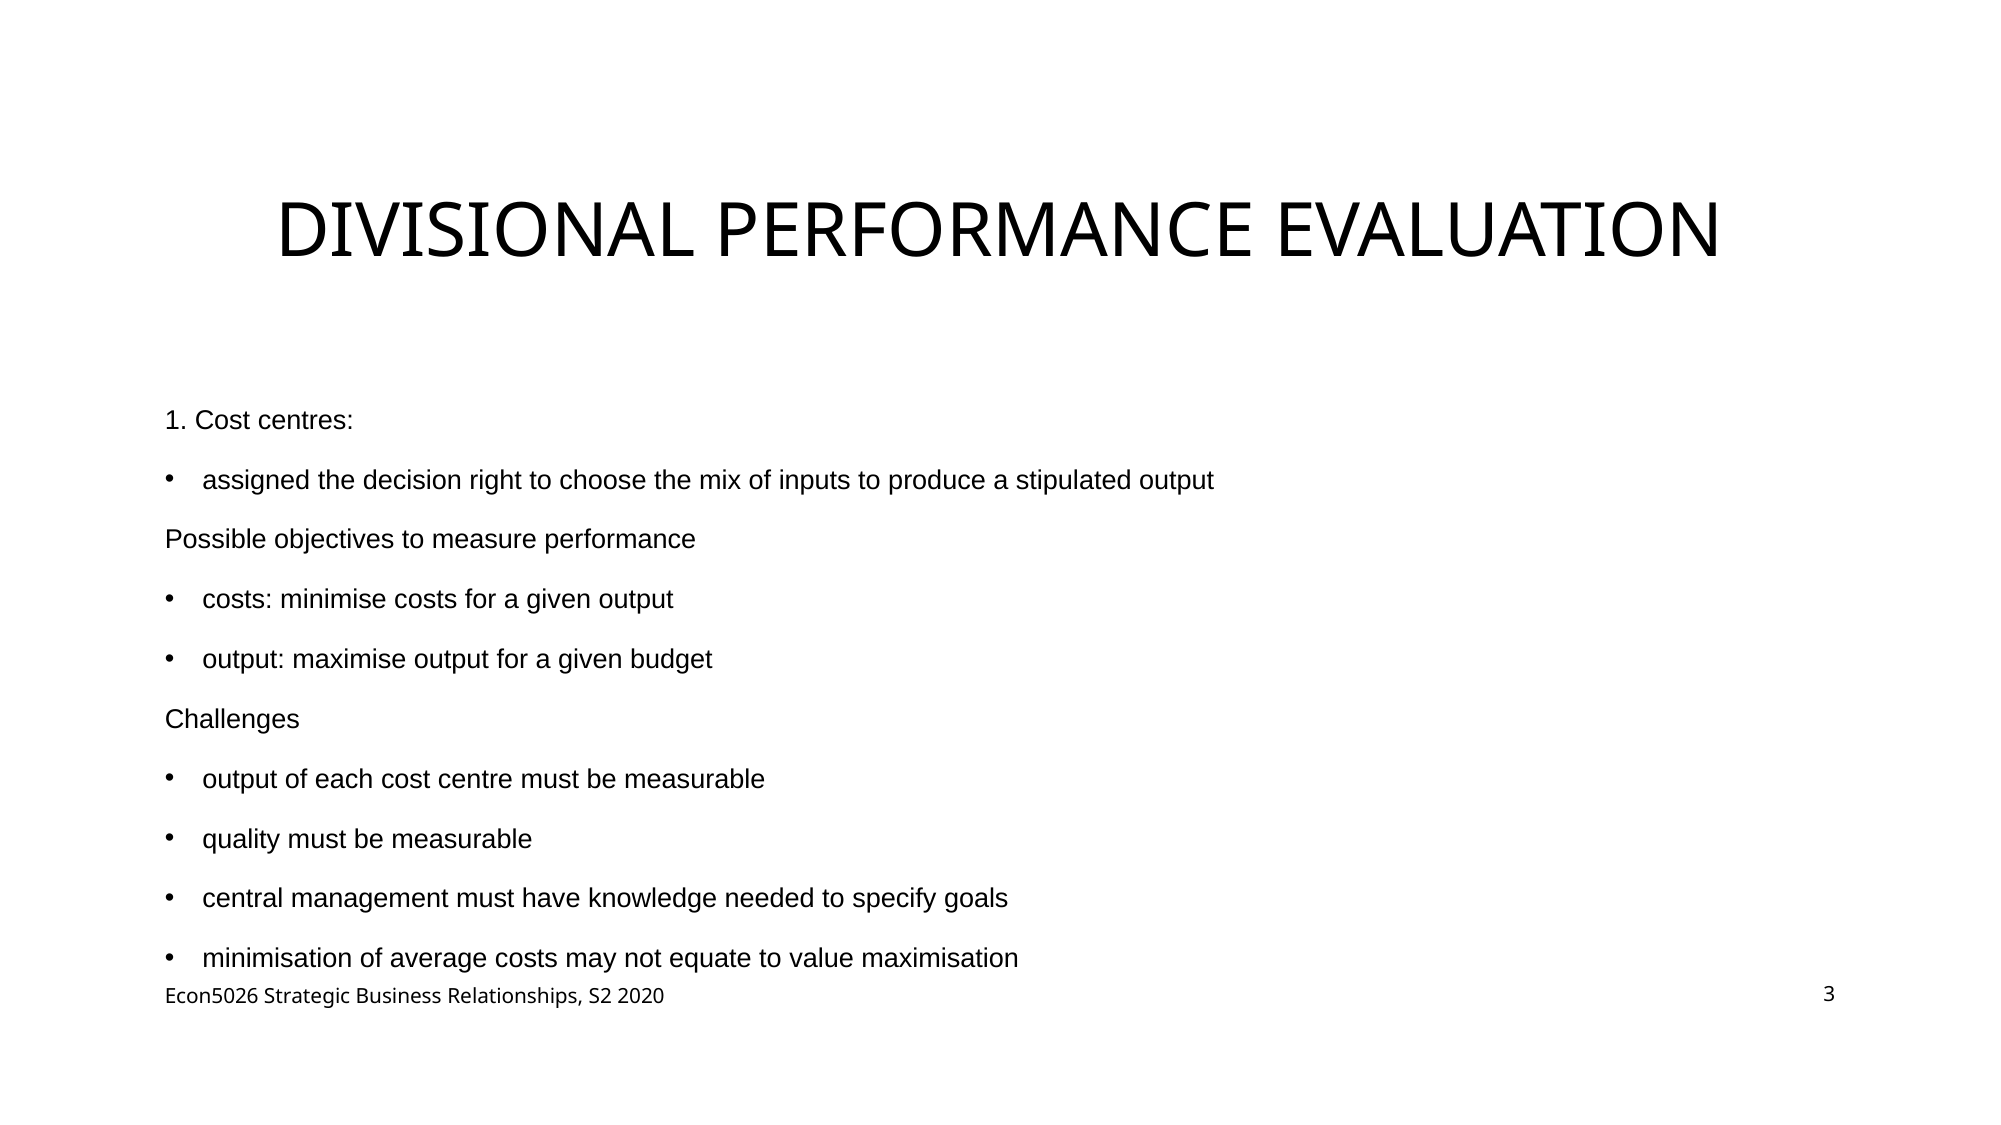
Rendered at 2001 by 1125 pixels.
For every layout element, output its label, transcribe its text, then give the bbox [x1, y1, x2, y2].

slide_number 3 [1724, 965, 1851, 1025]
title Divisional Performance Evaluation [149, 101, 1851, 364]
list 1. Cost centres: assigned the decision right to choose the mix of inputs to produce a stipulated output Possible objectives to measure performance costs: minimise costs for a given output output: maximise output for a given budget Challenges output of each cost centre must be measurable quality must be measurable central management must have knowledge needed to specify goals minimisation of average costs may not equate to value maximisation [149, 388, 1851, 950]
footer Econ5026 Strategic Business Relationships, S2 2020 [149, 965, 1245, 1025]
